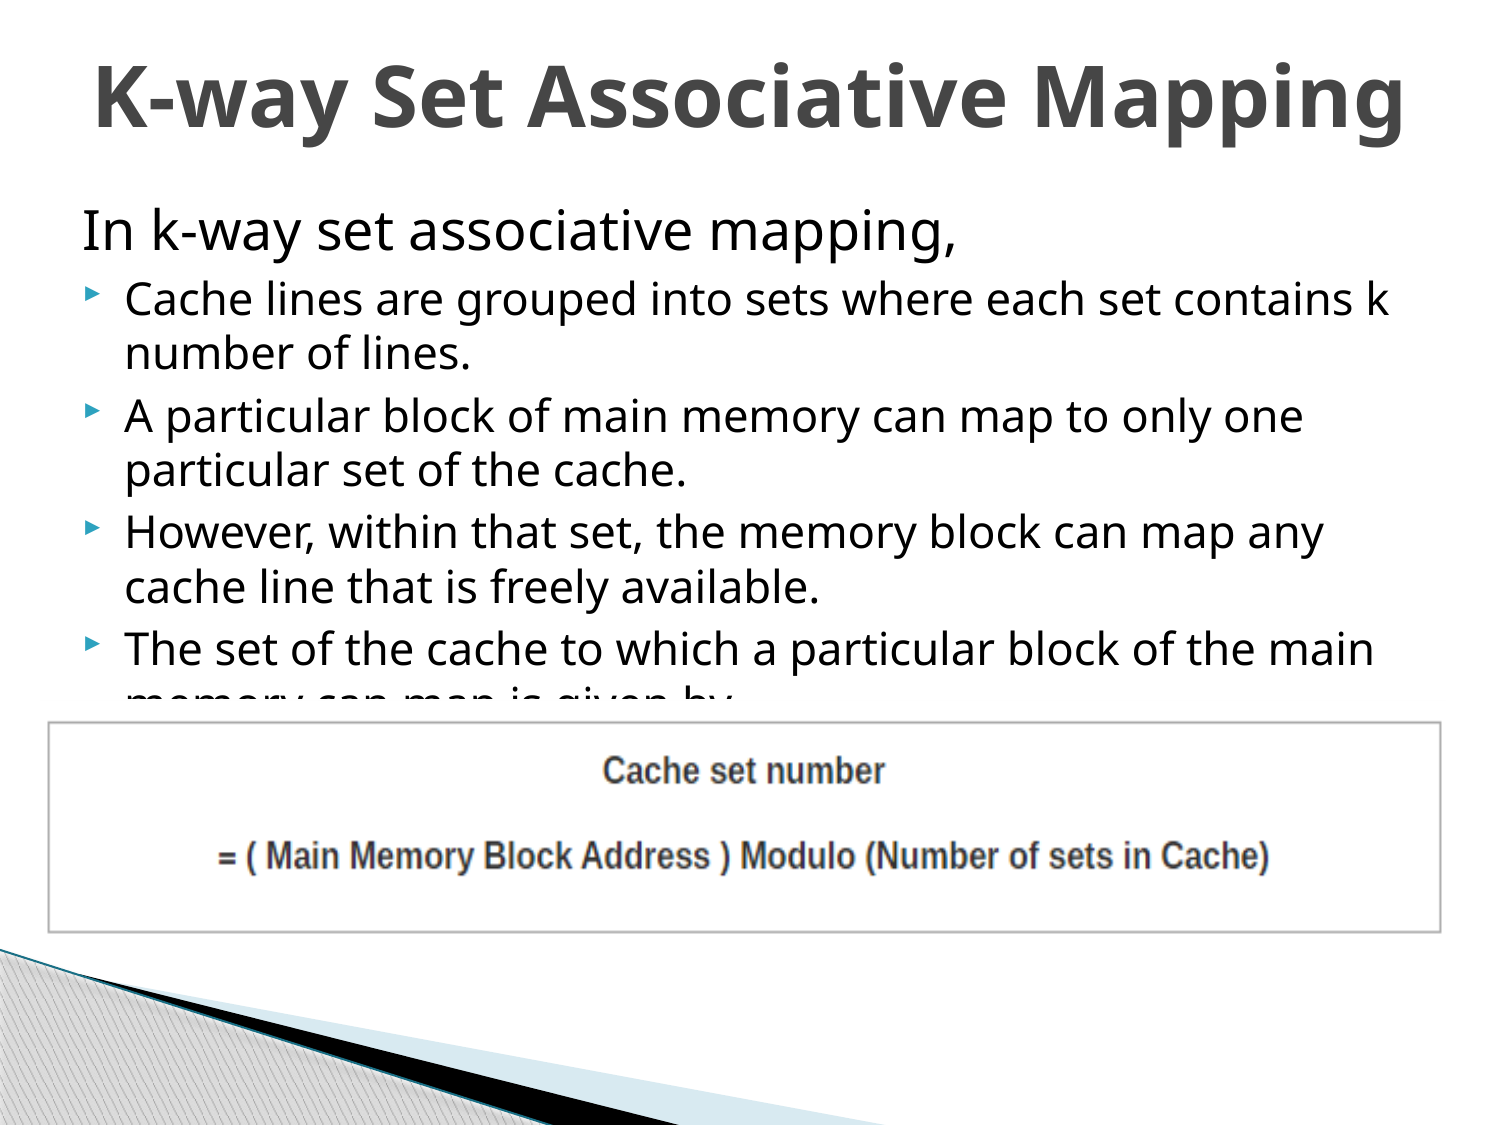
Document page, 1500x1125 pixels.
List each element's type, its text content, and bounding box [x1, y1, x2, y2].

title K-way Set Associative Mapping [75, 0, 1425, 188]
picture [40, 699, 1446, 951]
list In k-way set associative mapping, Cache lines are grouped into sets where each set contains k number of lines. A particular block of main memory can map to only one particular set of the cache. However, within that set, the memory block can map any cache line that is freely available. The set of the cache to which a particular block of the main memory can map is given by- [50, 187, 1438, 699]
